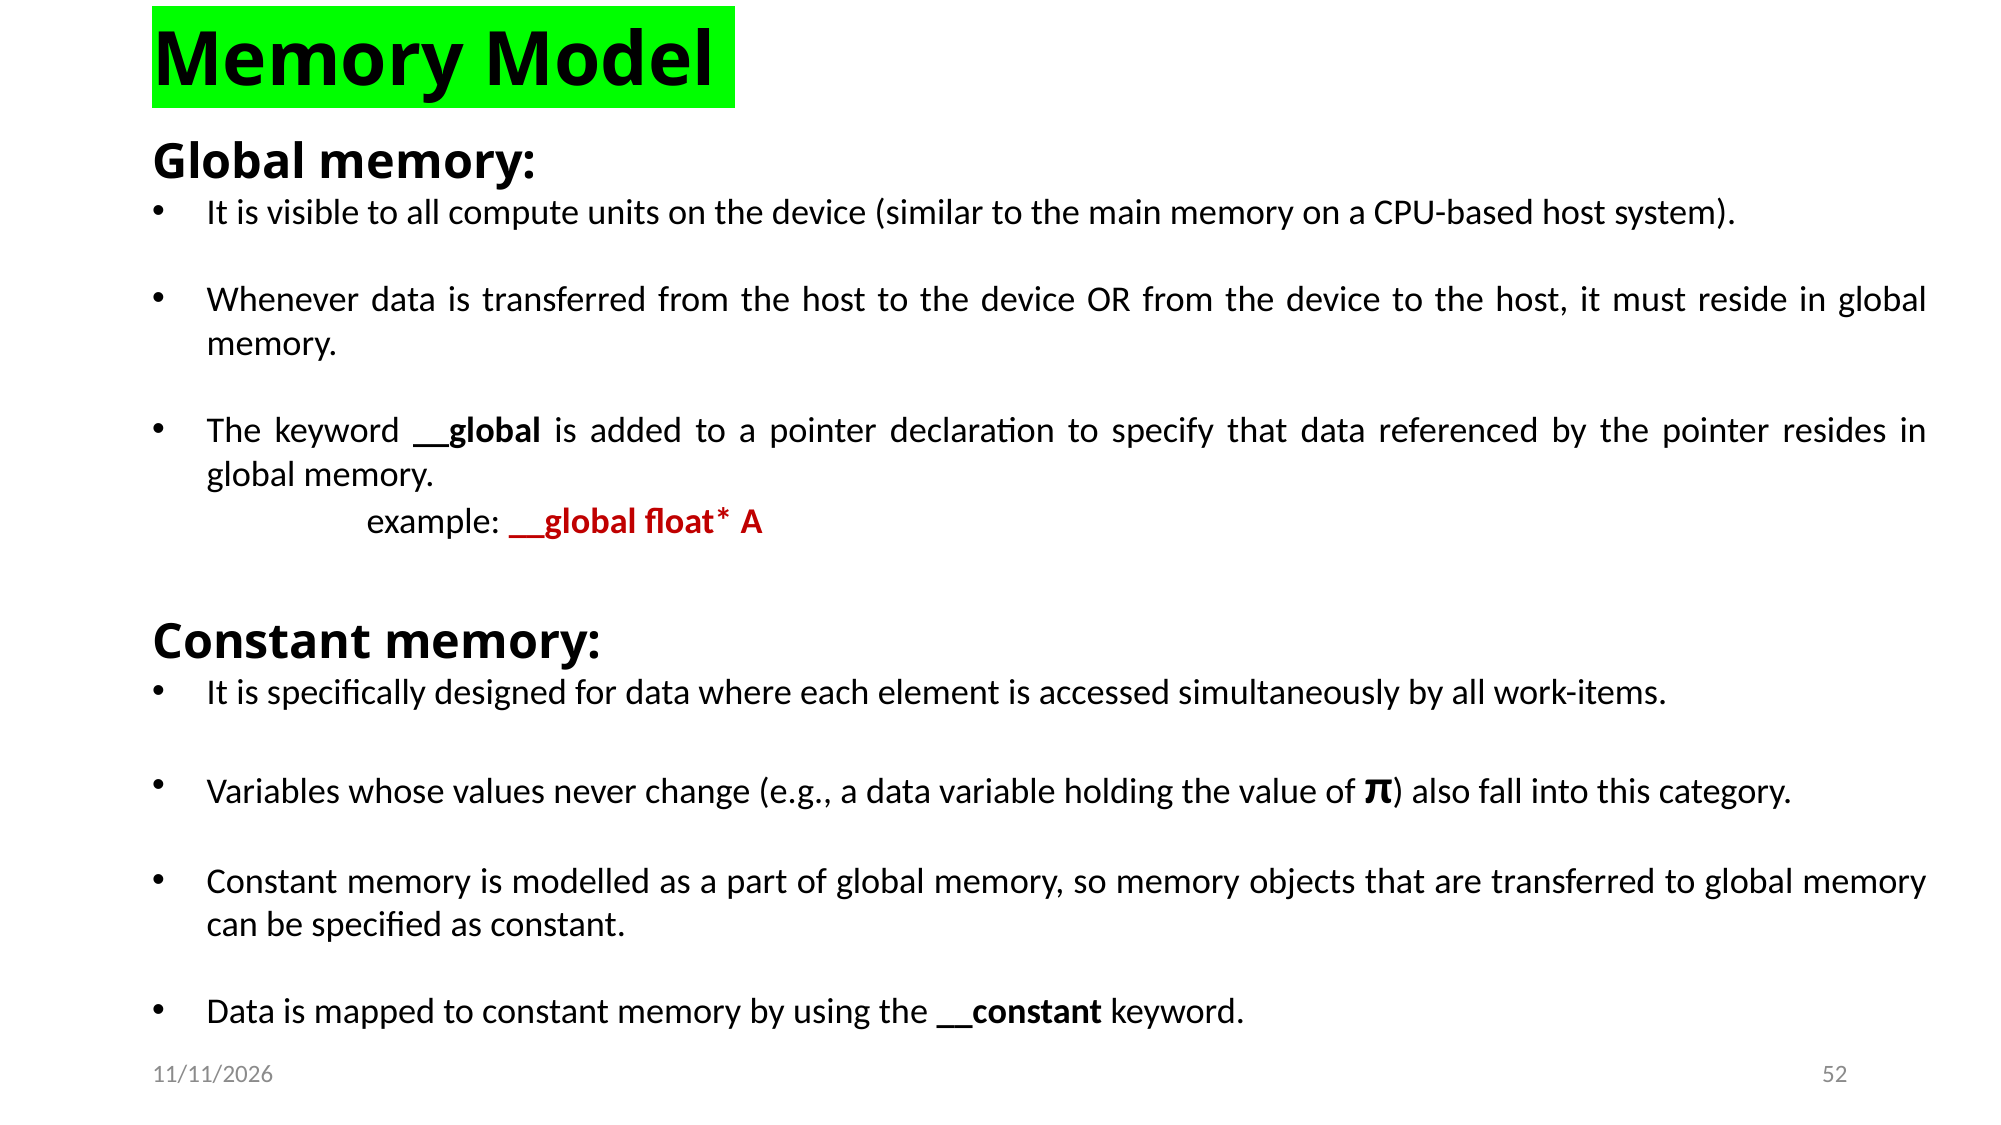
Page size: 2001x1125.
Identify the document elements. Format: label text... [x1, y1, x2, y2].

text_box 19-02-2023 [137, 1042, 588, 1103]
text_box Memory Model [137, 0, 1863, 122]
text_box 52 [1412, 1042, 1863, 1103]
text_box Global memory: It is visible to all compute units on the device (similar to the main memory on a CPU-based host system). Whenever data is transferred from the host to the device OR from the device to the host, it must reside in global memory. The keyword __global is added to a pointer declaration to specify that data referenced by the pointer resides in global memory. example: __global float* A Constant memory: It is specifically designed for data where each element is accessed simultaneously by all work-items. Variables whose values never change (e.g., a data variable holding the value of π) also fall into this category. Constant memory is modelled as a part of global memory, so memory objects that are transferred to global memory can be specified as constant. Data is mapped to constant memory by using the __constant keyword. [137, 122, 1943, 1043]
